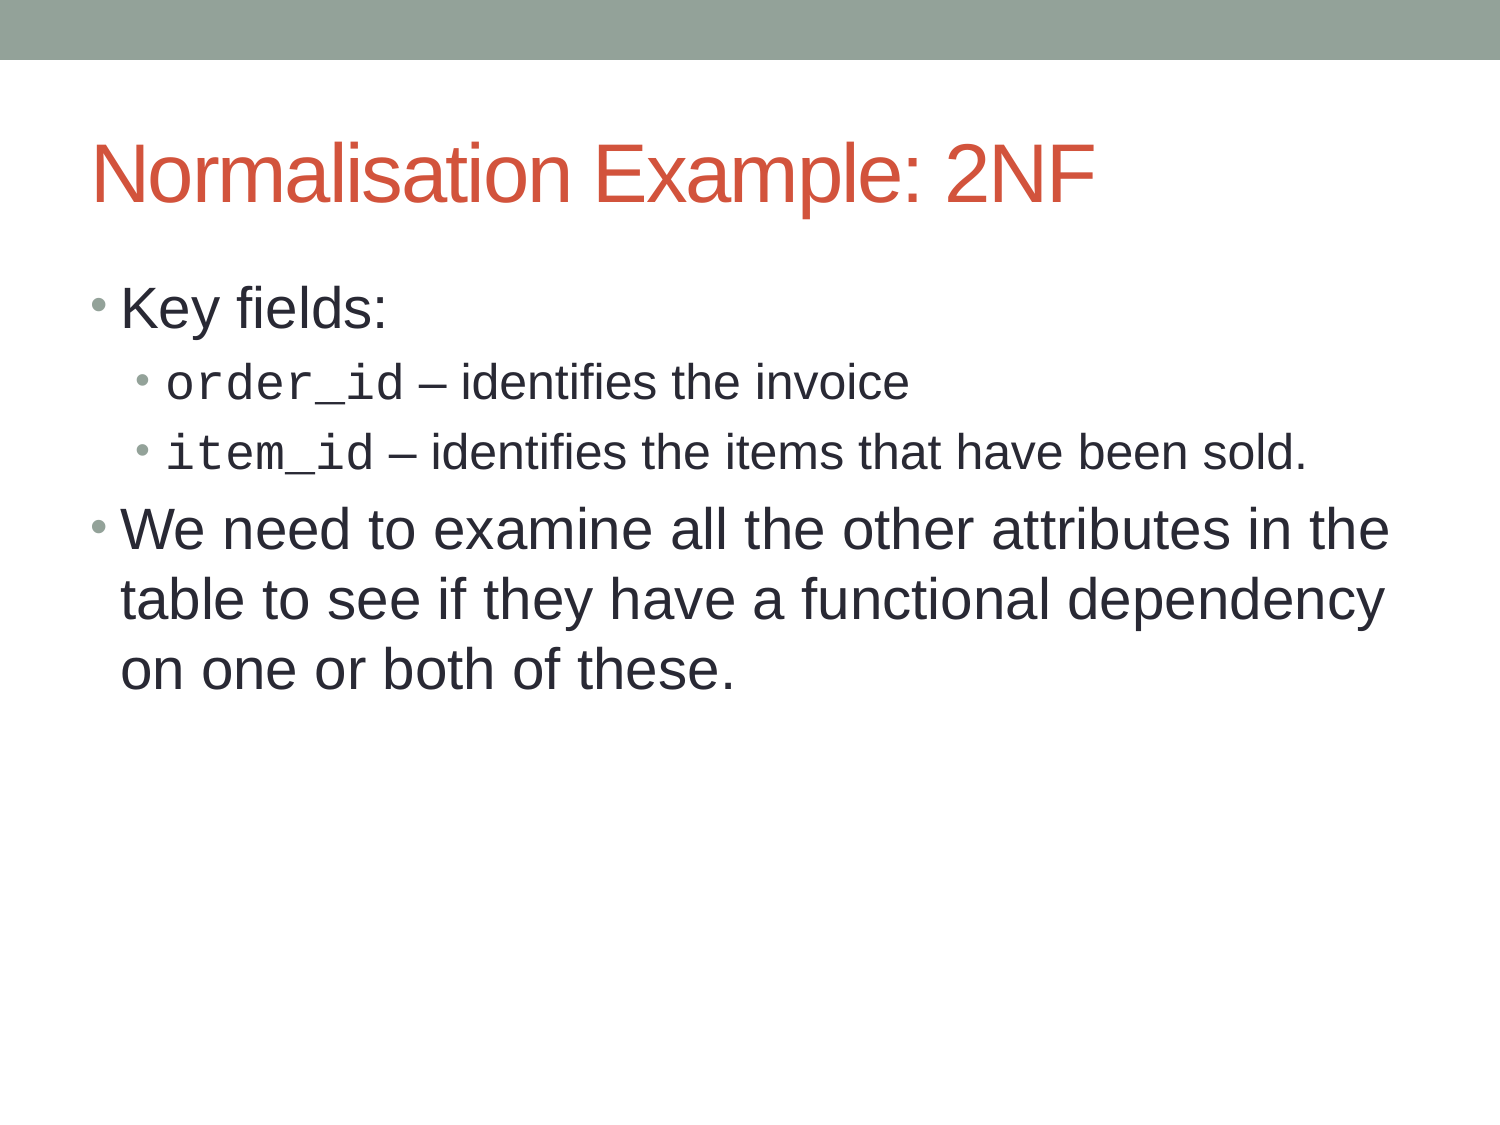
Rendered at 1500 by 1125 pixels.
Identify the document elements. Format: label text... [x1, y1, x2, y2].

title Normalisation Example: 2NF [75, 87, 1425, 250]
list Key fields: order_id – identifies the invoice item_id – identifies the items that have been sold. We need to examine all the other attributes in the table to see if they have a functional dependency on one or both of these. [75, 262, 1425, 1063]
